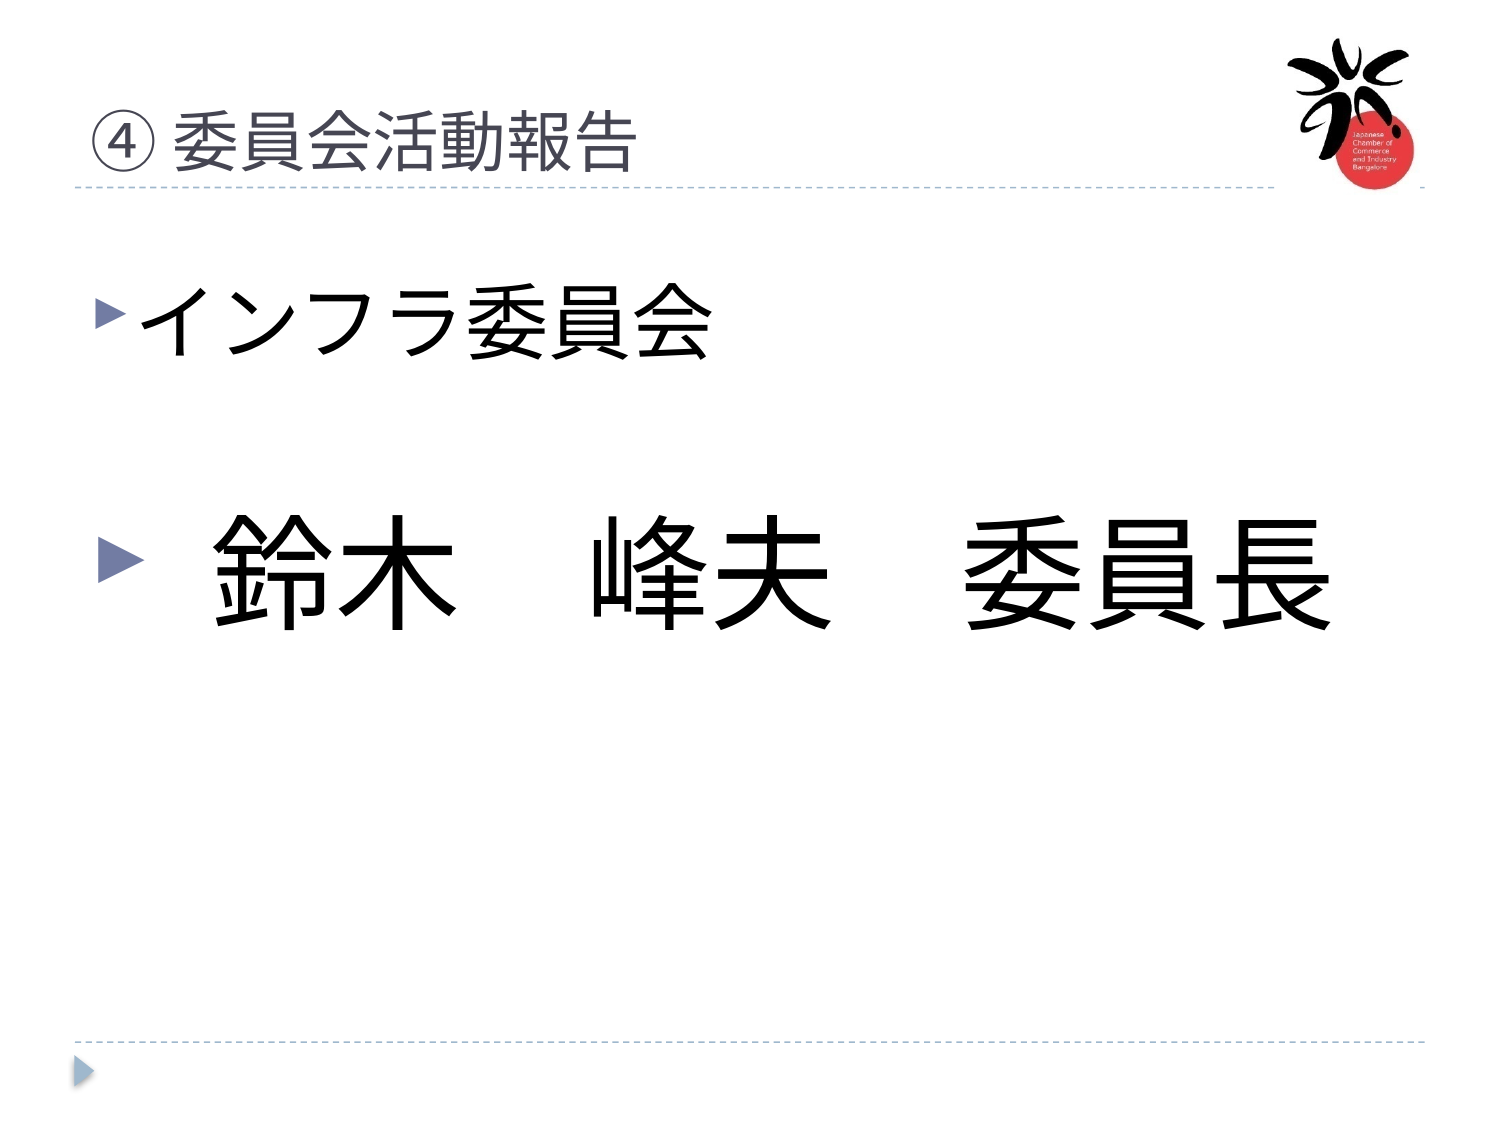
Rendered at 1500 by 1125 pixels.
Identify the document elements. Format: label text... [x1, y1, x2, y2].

list インフラ委員会 鈴木 峰夫 委員長 [74, 199, 1426, 1011]
title ④委員会活動報告 [74, 24, 1426, 188]
picture [1277, 30, 1421, 196]
